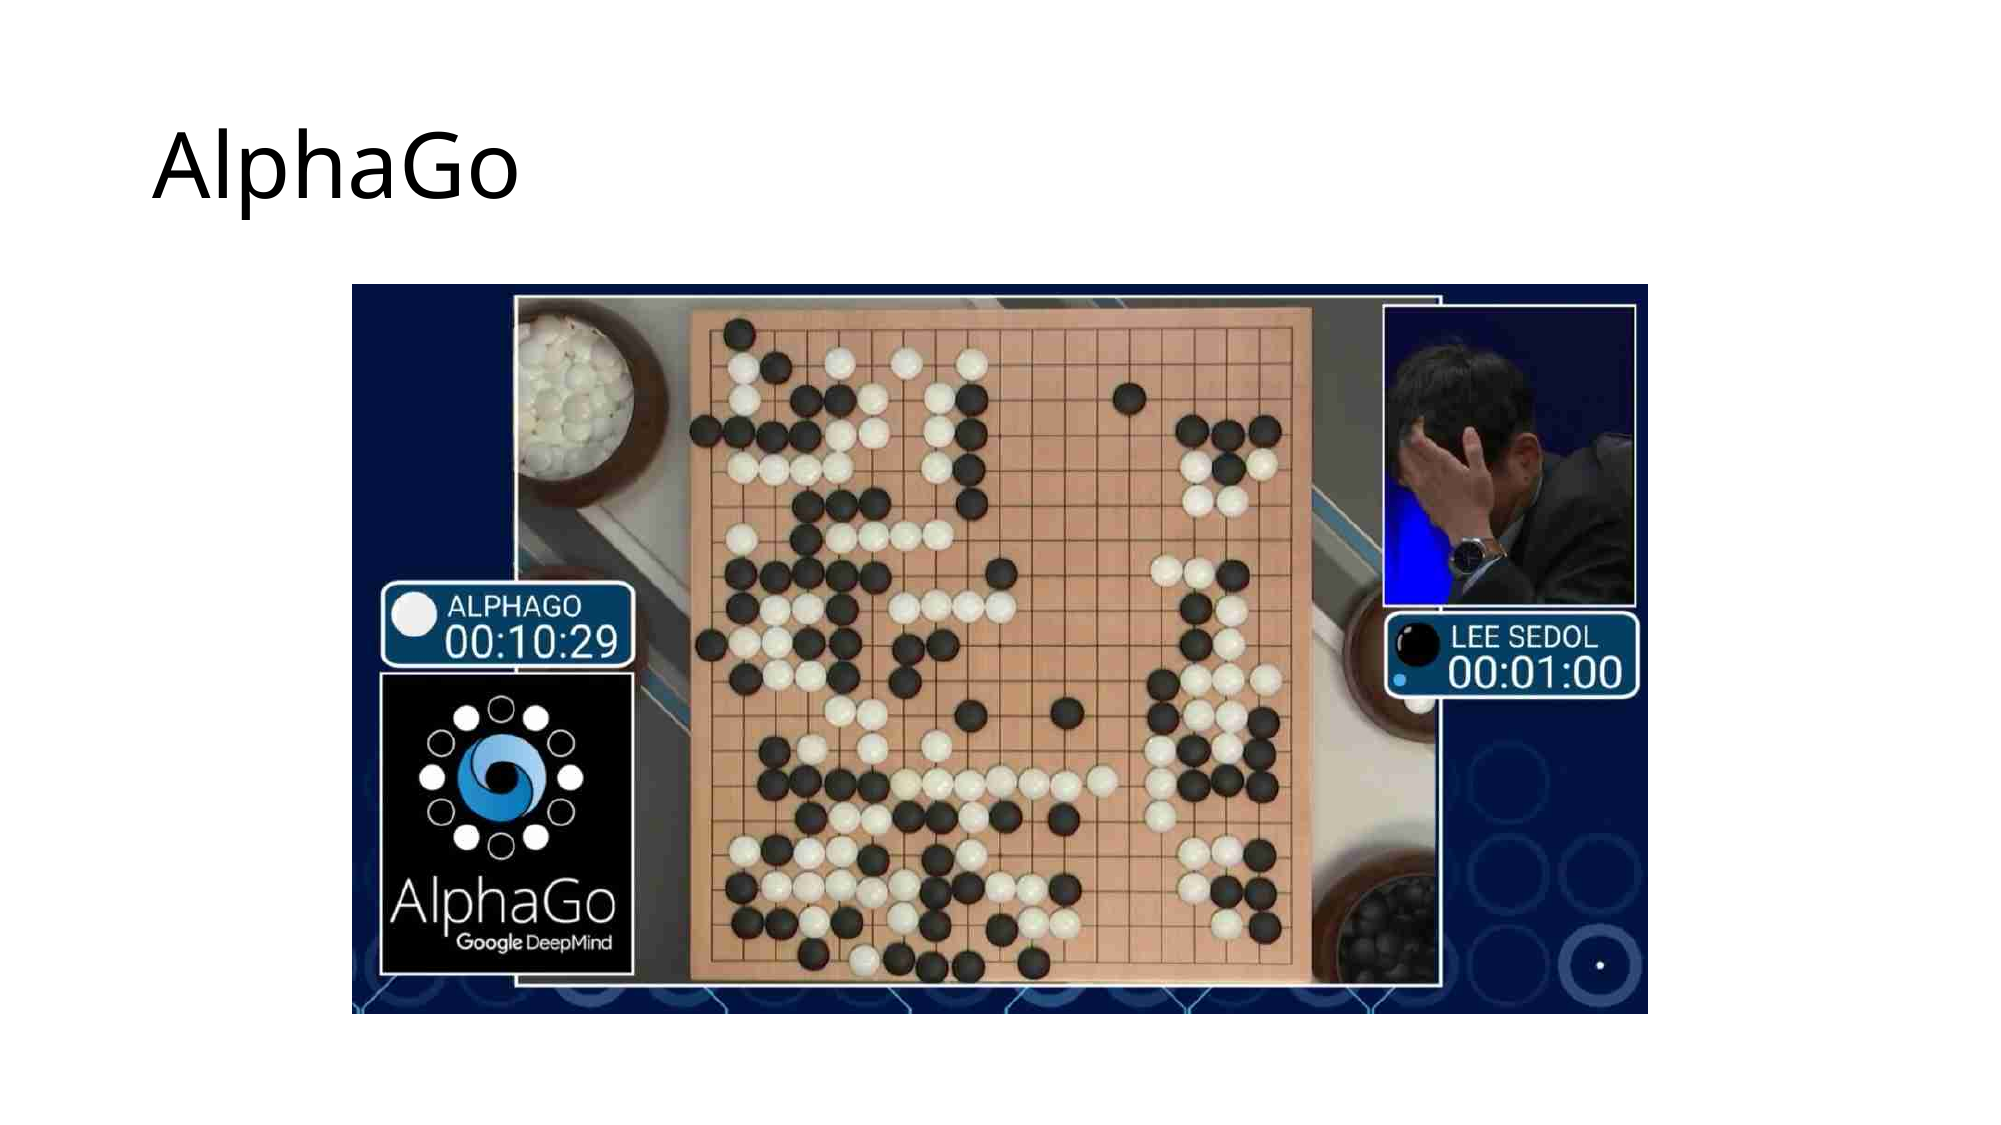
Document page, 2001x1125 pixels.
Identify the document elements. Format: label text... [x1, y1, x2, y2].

title AlphaGo [137, 59, 1863, 278]
picture [352, 284, 1648, 1014]
